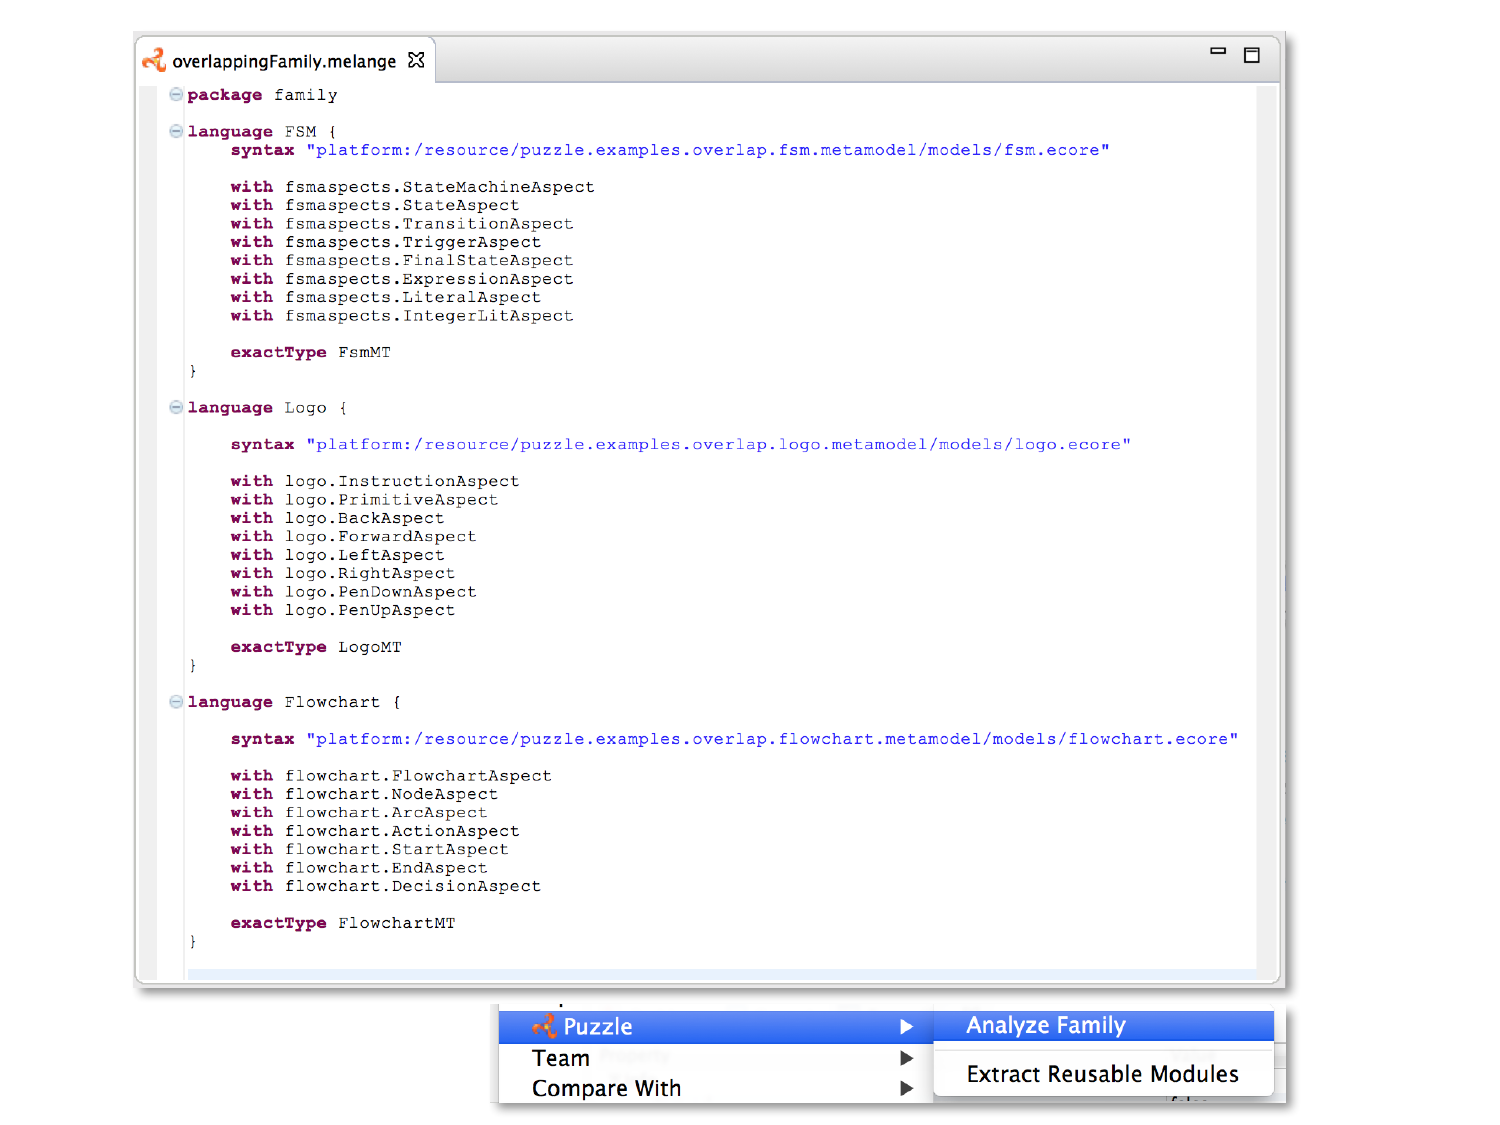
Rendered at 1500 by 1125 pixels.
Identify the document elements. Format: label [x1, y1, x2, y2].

picture [490, 1004, 1286, 1103]
picture [132, 31, 1287, 989]
